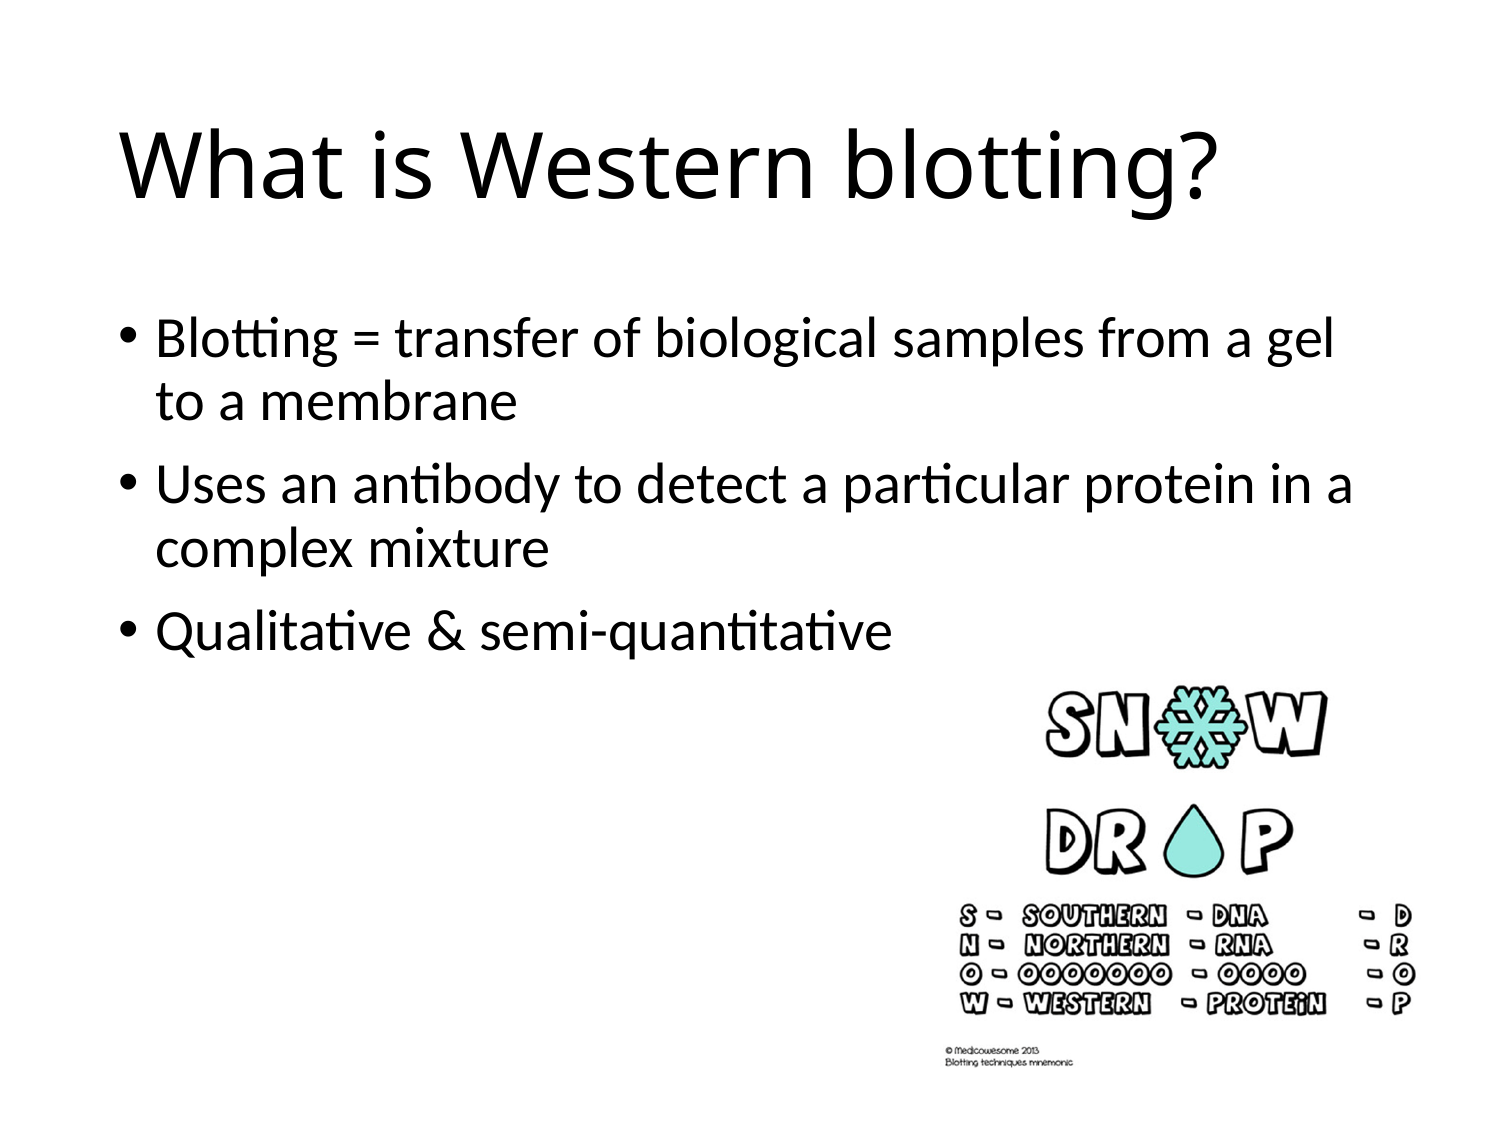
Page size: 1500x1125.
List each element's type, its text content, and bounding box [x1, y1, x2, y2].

list Blotting = transfer of biological samples from a gel to a membrane Uses an antibody to detect a particular protein in a complex mixture Qualitative & semi-quantitative [103, 299, 1397, 1014]
picture [940, 656, 1424, 1071]
title What is Western blotting? [103, 59, 1397, 278]
